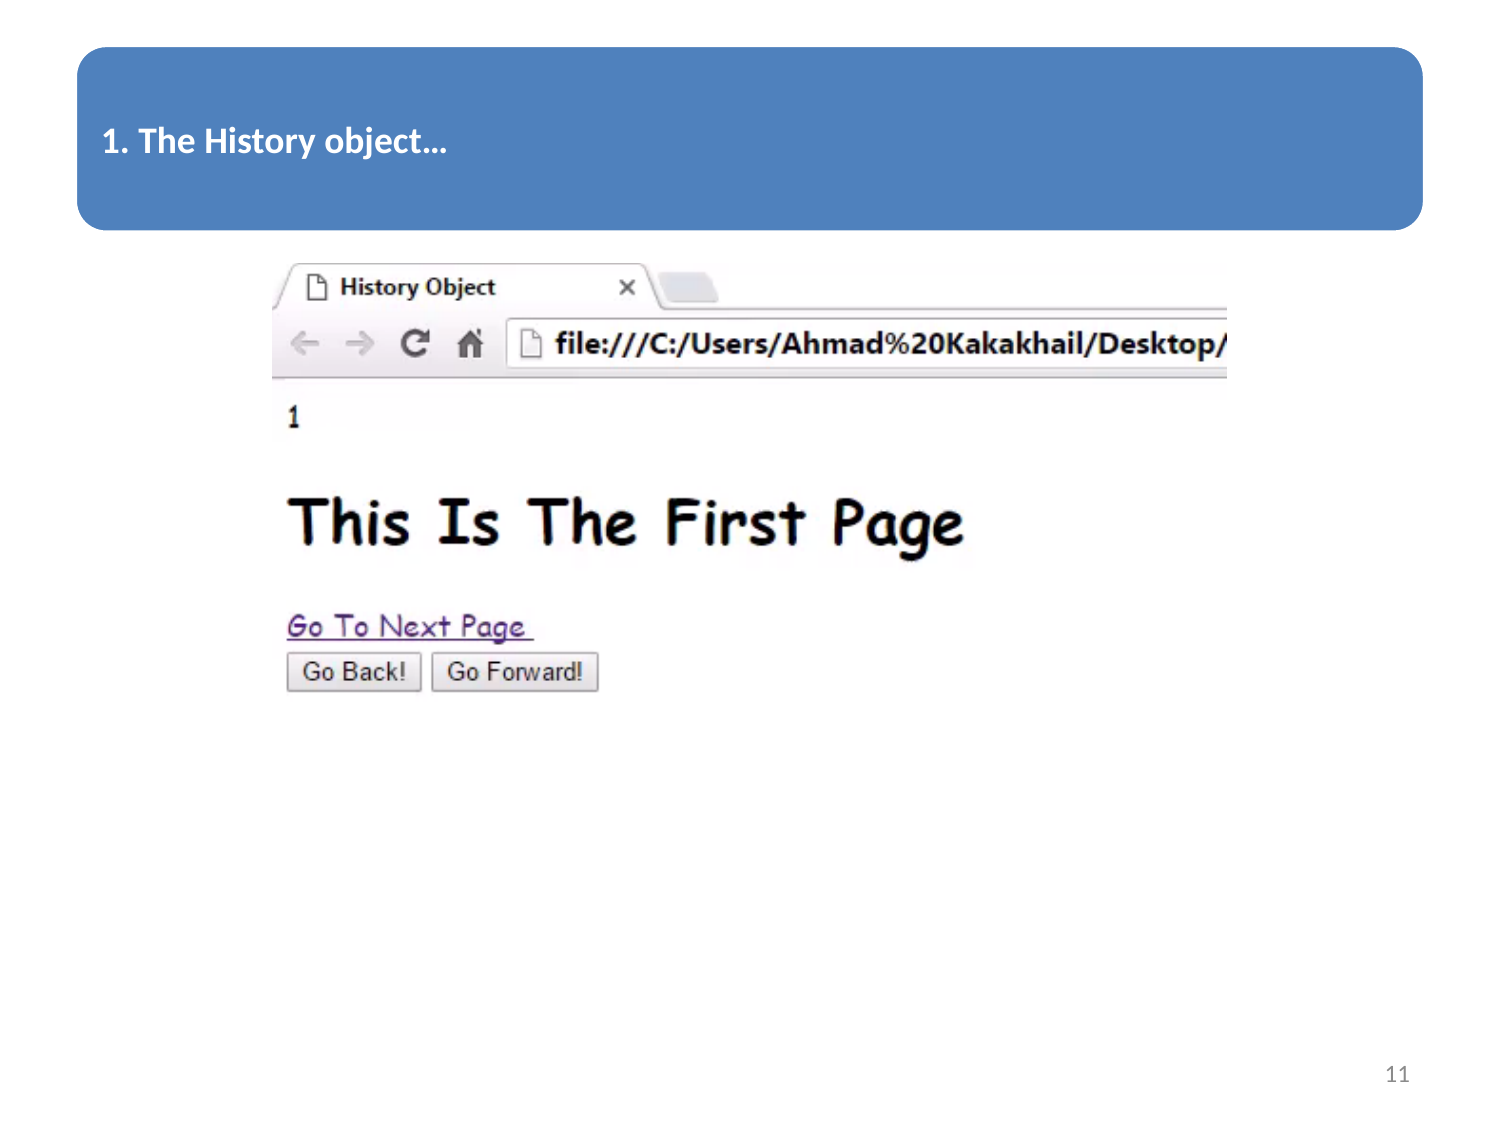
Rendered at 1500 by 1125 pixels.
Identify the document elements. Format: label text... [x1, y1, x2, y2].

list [271, 262, 1229, 1006]
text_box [74, 44, 1426, 233]
slide_number 11 [1074, 1042, 1425, 1103]
